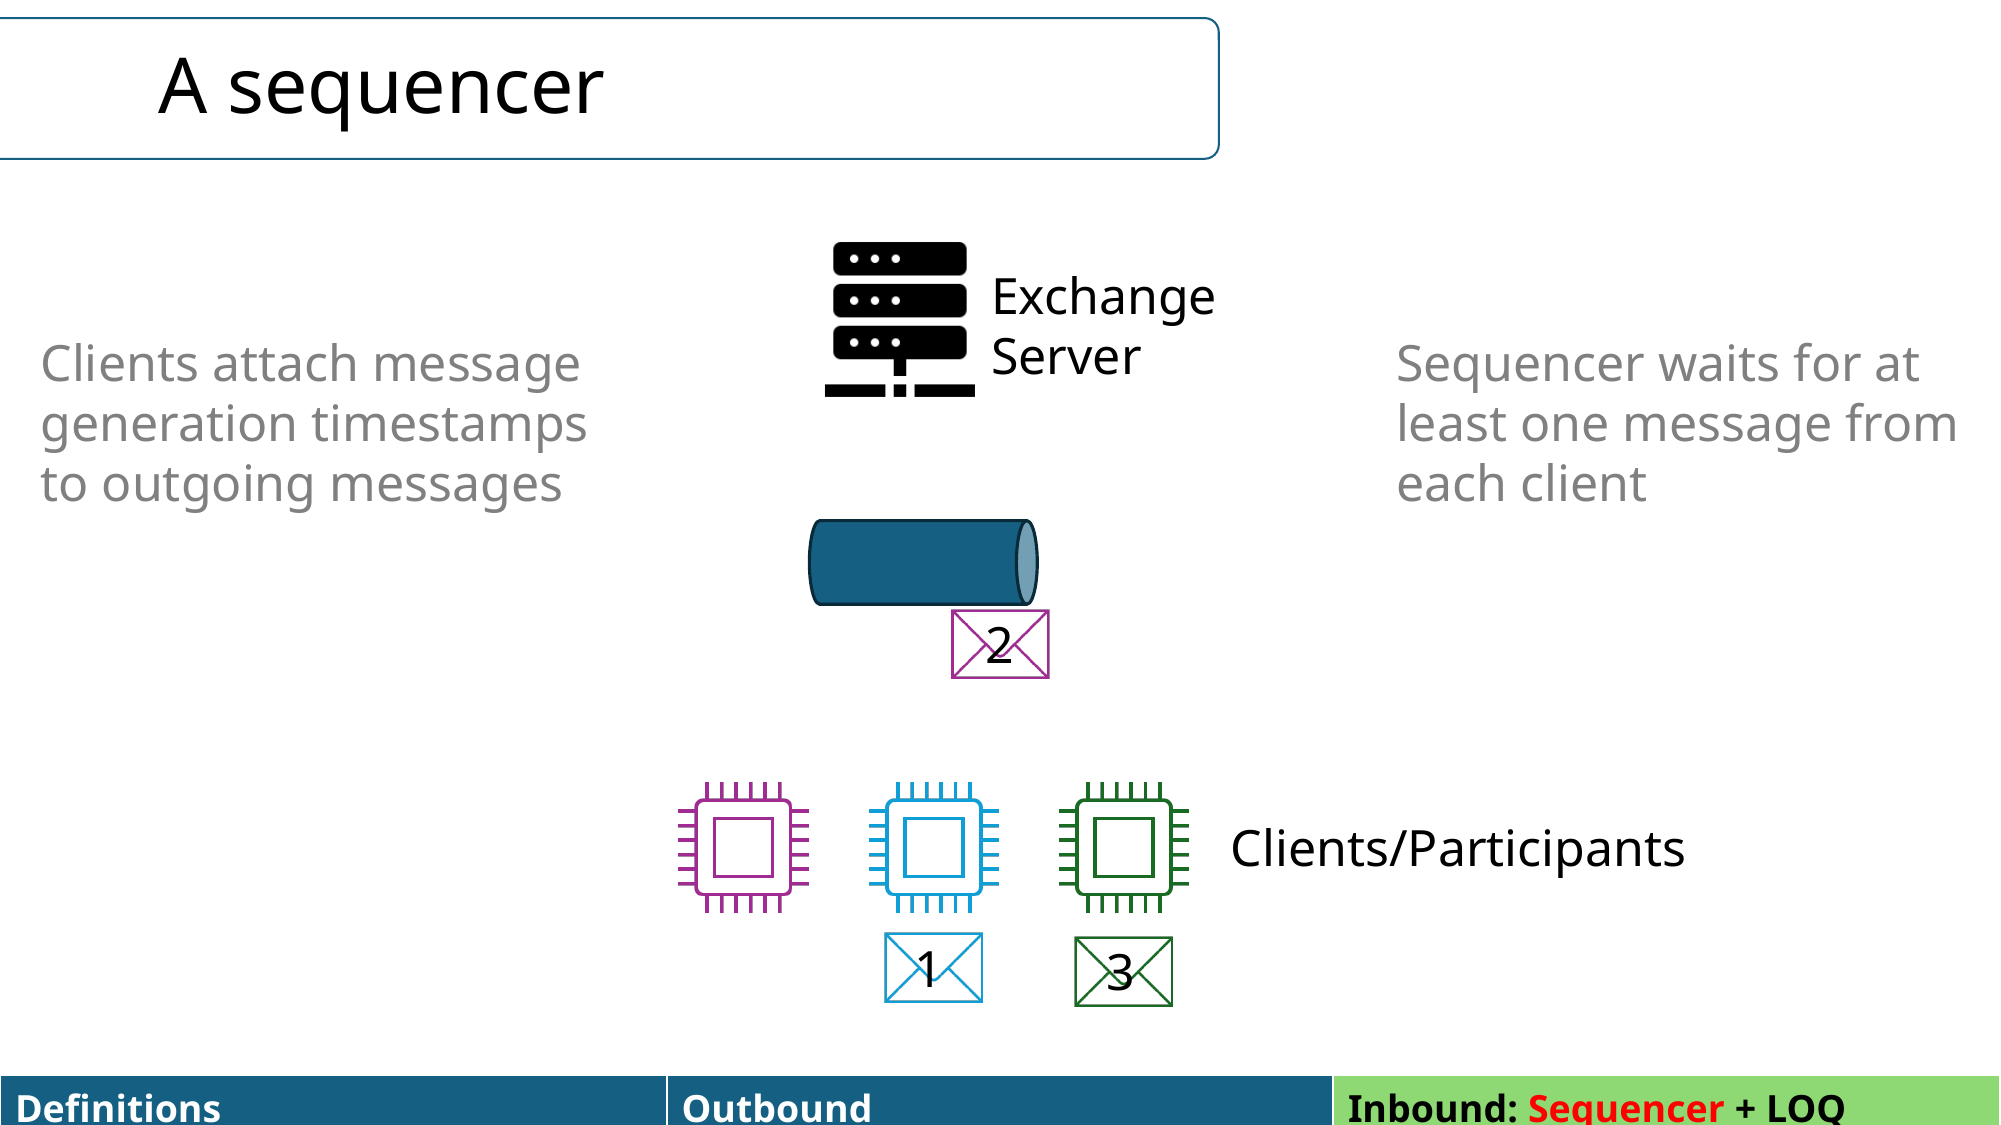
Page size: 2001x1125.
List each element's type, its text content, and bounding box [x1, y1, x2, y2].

picture [890, 803, 978, 892]
text_box Exchange Server [1001, 257, 1275, 393]
picture [944, 897, 953, 905]
table_header Inbound: Sequencer + LOQ [1334, 1076, 1999, 1125]
picture [901, 897, 910, 905]
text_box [871, 905, 996, 1030]
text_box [937, 581, 1063, 707]
picture [799, 218, 1001, 420]
picture [958, 897, 967, 905]
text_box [0, 0, 1220, 324]
text_box Clients attach message generation timestamps to outgoing messages [25, 324, 638, 519]
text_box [1061, 909, 1186, 1034]
picture [929, 897, 938, 905]
picture [1036, 759, 1211, 934]
table_header Definitions [1, 1076, 666, 1125]
text_box Clients/Participants [1216, 808, 1702, 884]
picture [656, 759, 831, 934]
table_header Outbound [668, 1076, 1332, 1125]
picture [915, 897, 924, 905]
text_box Sequencer waits for at least one message from each client [1381, 323, 1993, 519]
text_box [807, 518, 1039, 606]
picture [846, 759, 1021, 934]
